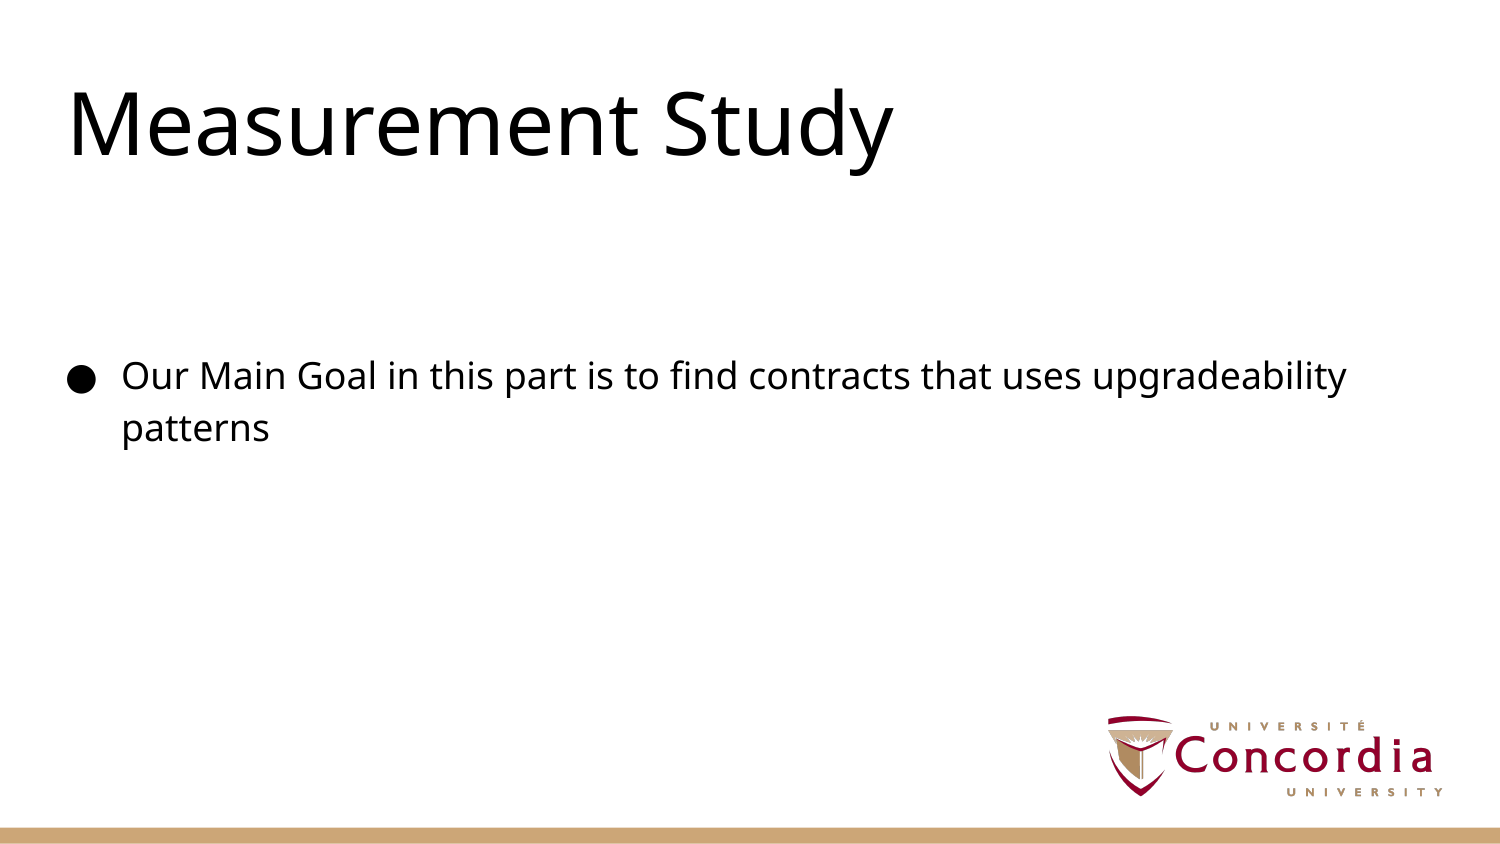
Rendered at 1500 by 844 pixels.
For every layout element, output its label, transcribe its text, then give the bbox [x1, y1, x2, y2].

list Our Main Goal in this part is to find contracts that uses upgradeability patterns [31, 260, 1429, 644]
title Measurement Study [51, 51, 1449, 189]
picture [1108, 715, 1464, 798]
